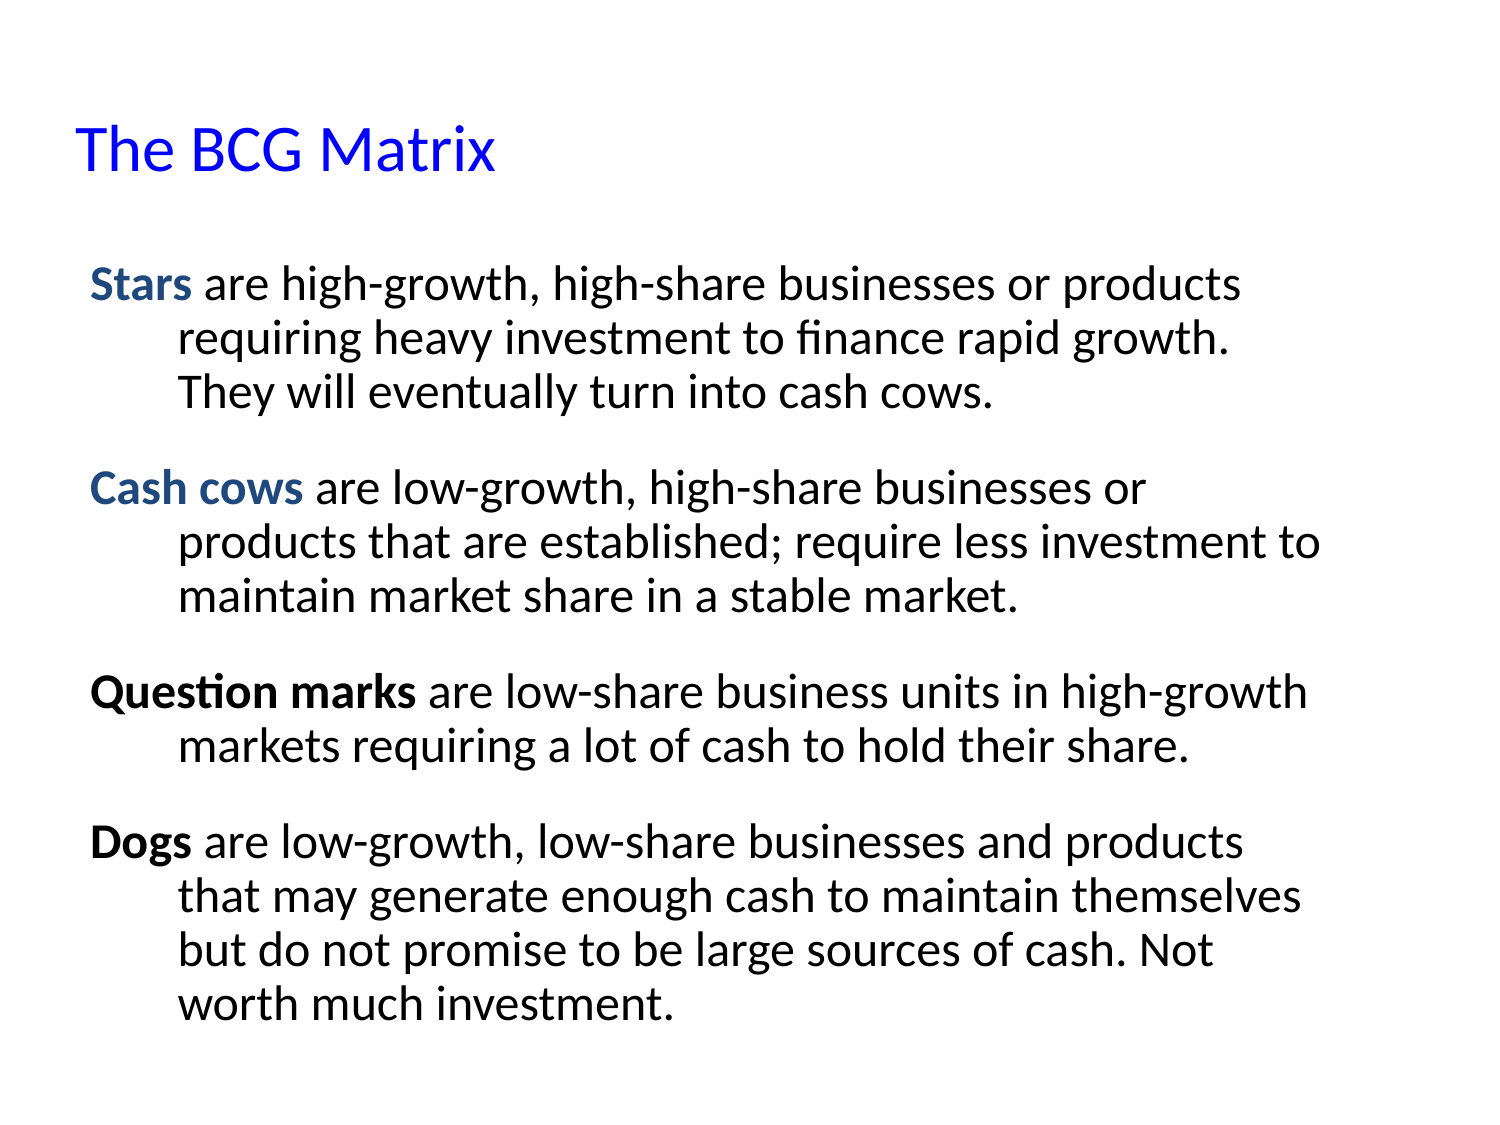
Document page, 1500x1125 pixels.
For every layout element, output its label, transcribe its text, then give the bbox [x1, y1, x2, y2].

text_box The BCG Matrix [74, 59, 1425, 185]
list Stars are high-growth, high-share businesses or products requiring heavy investment to finance rapid growth. They will eventually turn into cash cows. Cash cows are low-growth, high-share businesses or products that are established; require less investment to maintain market share in a stable market. Question marks are low-share business units in high-growth markets requiring a lot of cash to hold their share. Dogs are low-growth, low-share businesses and products that may generate enough cash to maintain themselves but do not promise to be large sources of cash. Not worth much investment. [75, 249, 1341, 1063]
